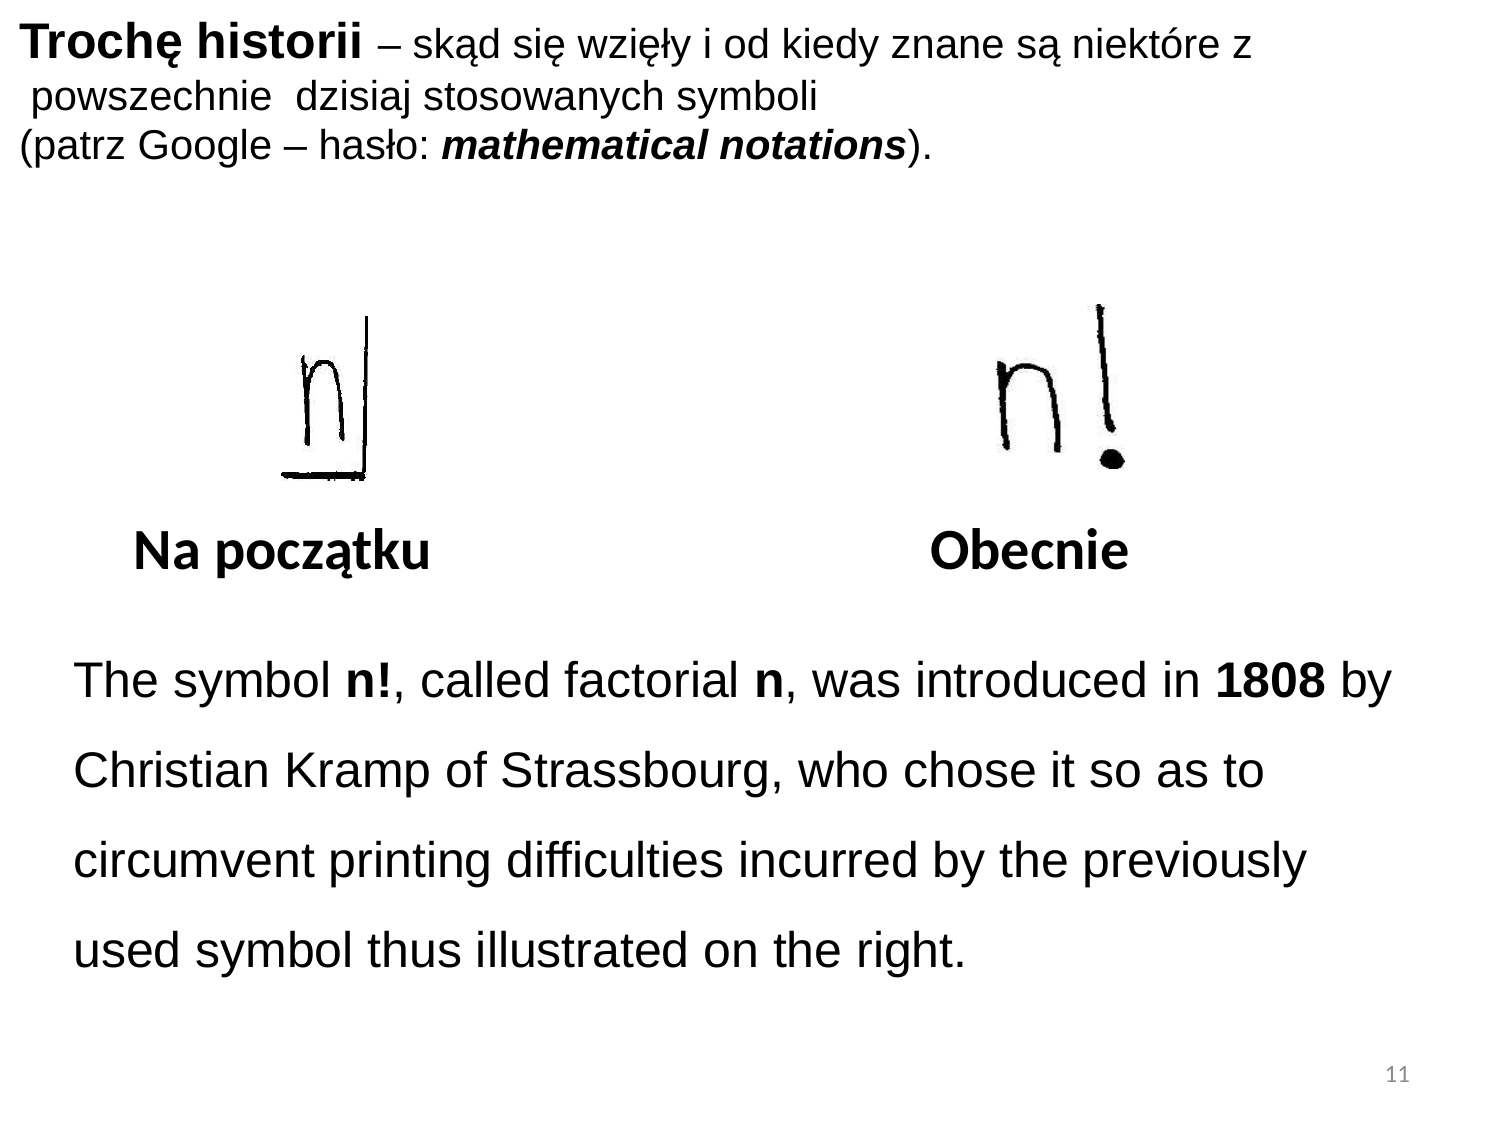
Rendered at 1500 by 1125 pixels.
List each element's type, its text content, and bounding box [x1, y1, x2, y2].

slide_number 11 [1074, 1042, 1425, 1103]
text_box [0, 0, 1430, 989]
